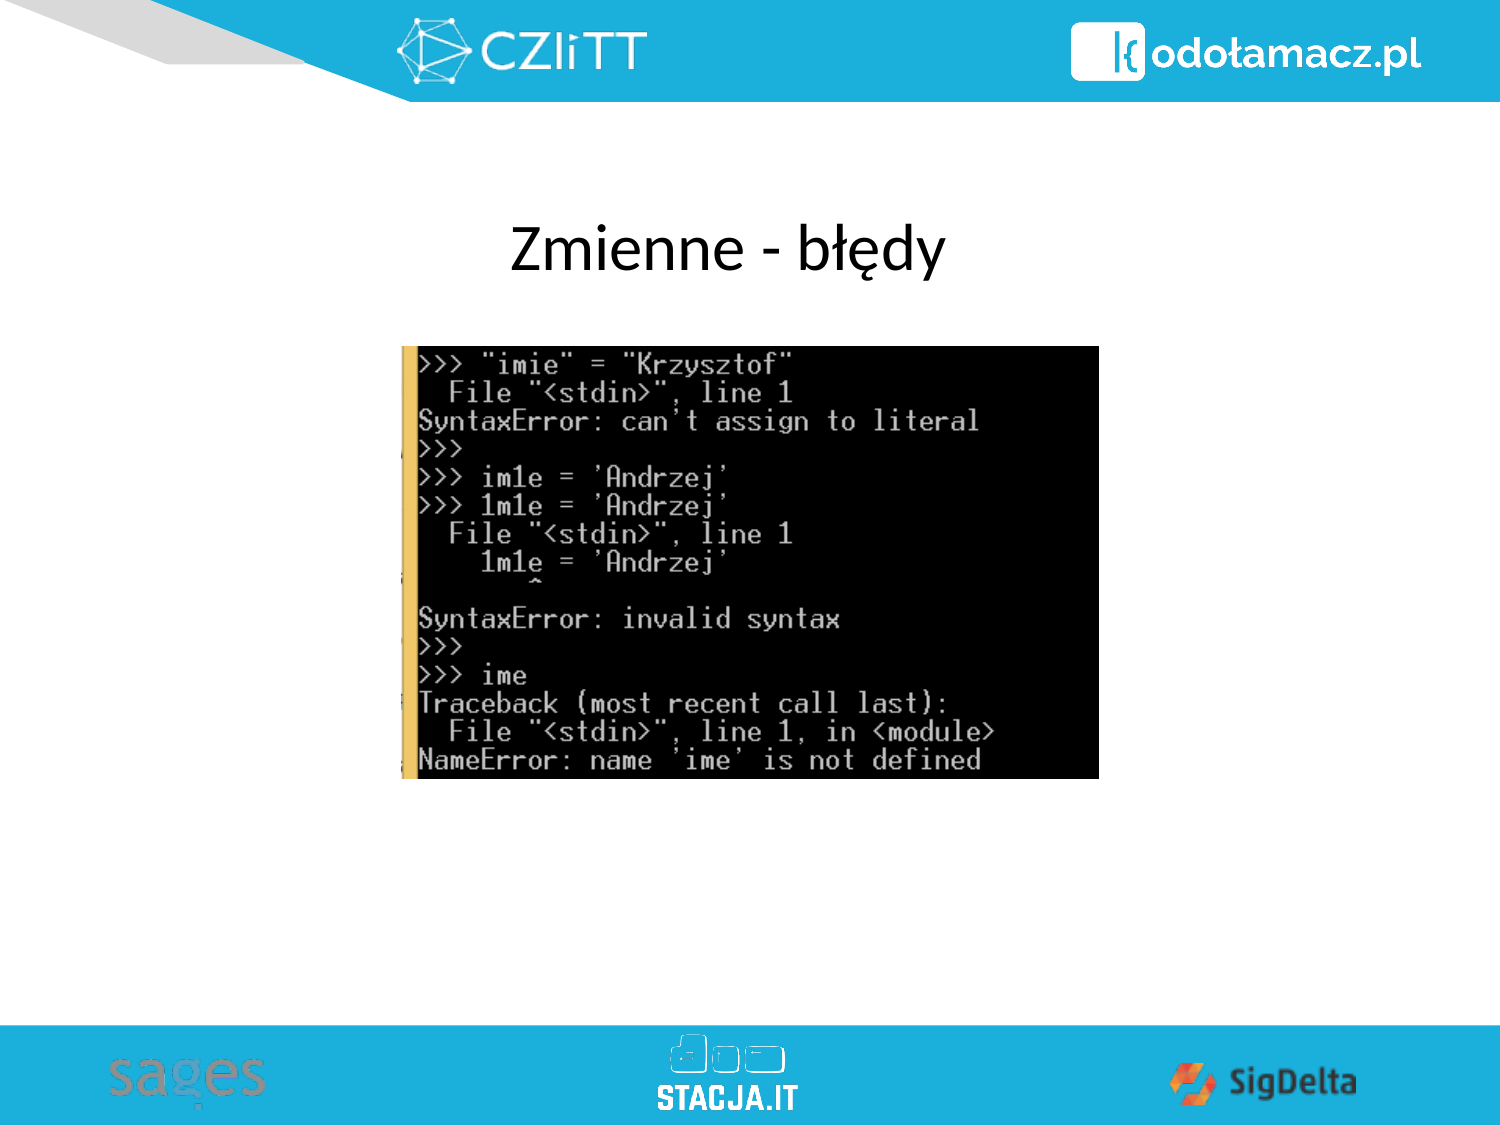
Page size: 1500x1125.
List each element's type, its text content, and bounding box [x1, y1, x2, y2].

picture [1045, 0, 1447, 113]
picture [401, 346, 1099, 779]
picture [397, 18, 647, 84]
text_box Zmienne - błędy [495, 196, 974, 291]
picture [1170, 1063, 1356, 1105]
picture [651, 1030, 804, 1115]
picture [110, 1058, 265, 1110]
